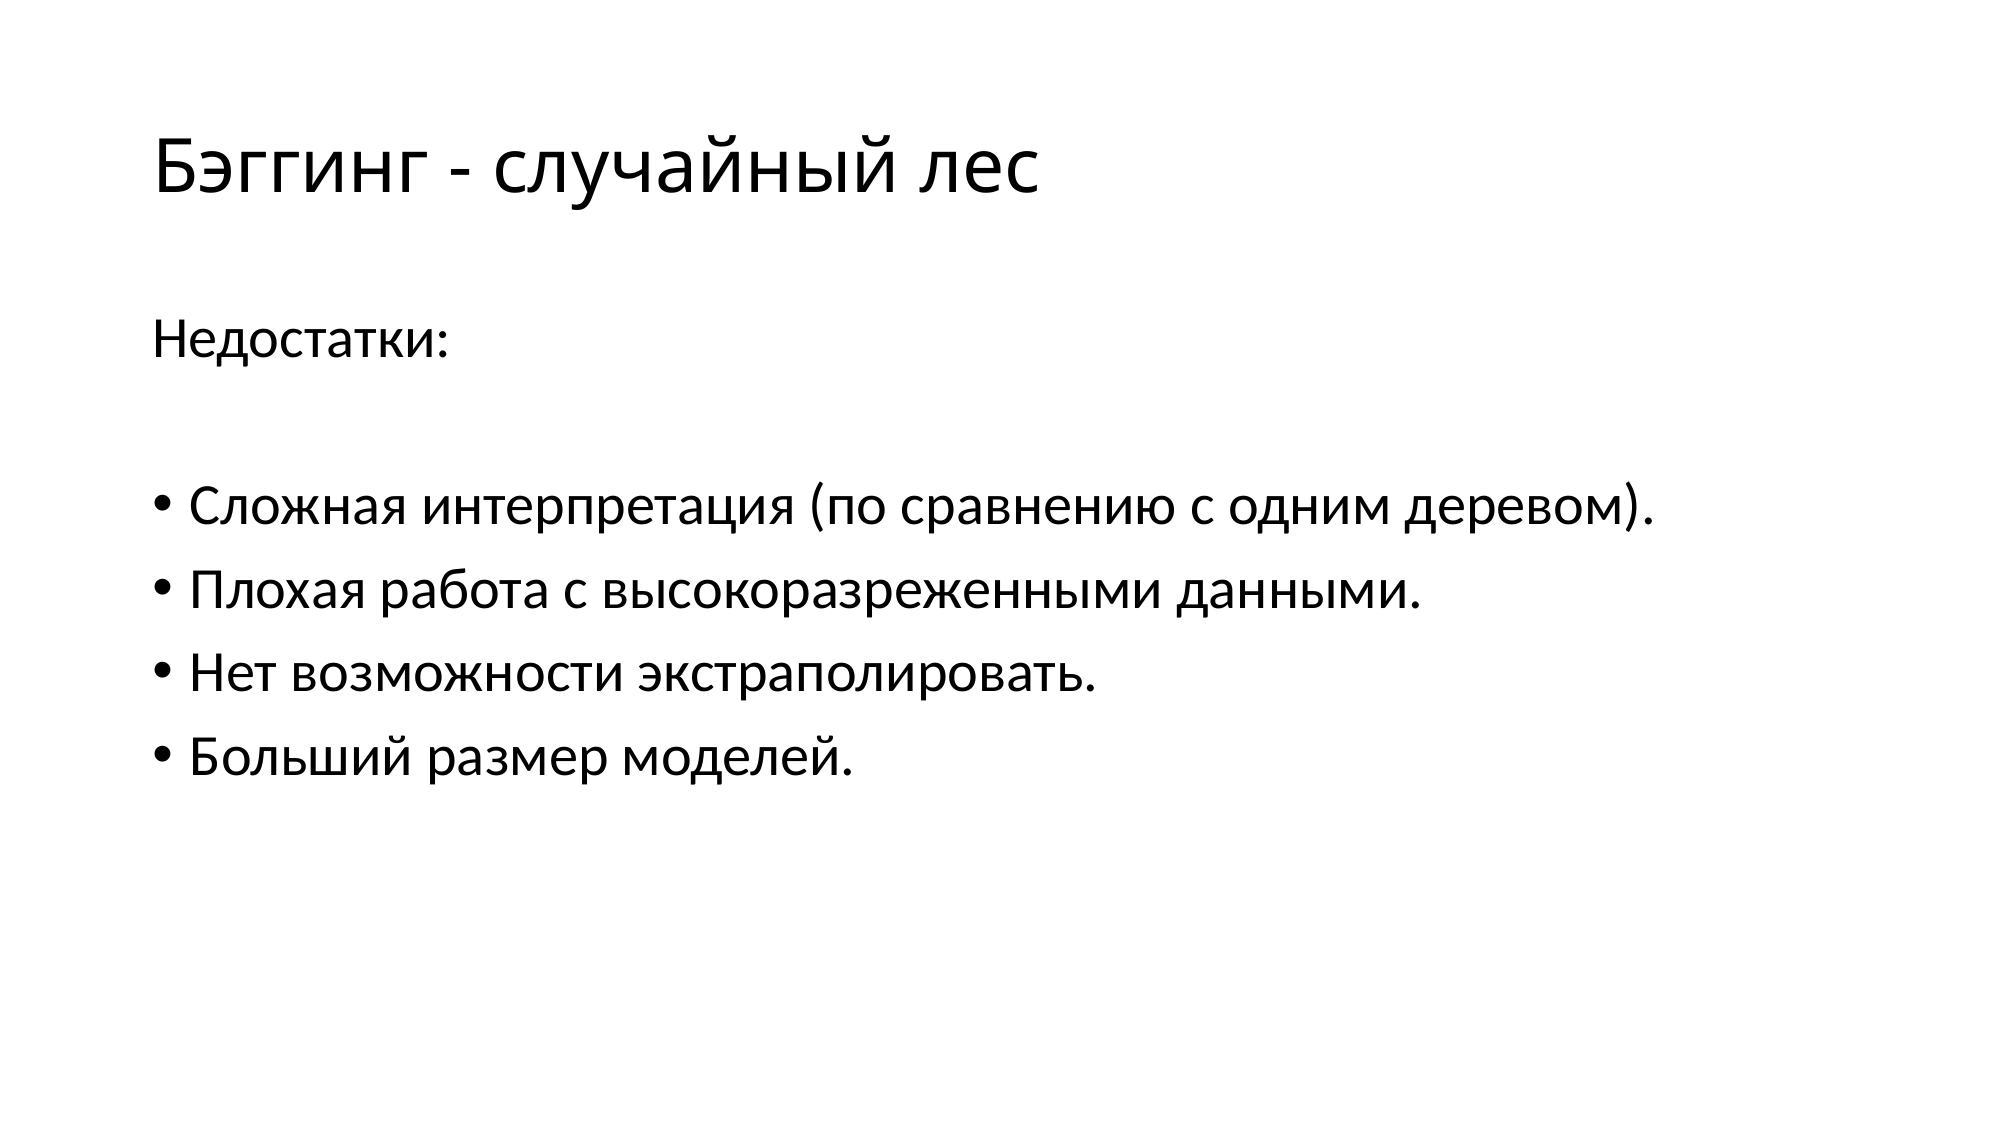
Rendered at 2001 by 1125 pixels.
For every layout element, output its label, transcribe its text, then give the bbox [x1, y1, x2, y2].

list Недостатки: Сложная интерпретация (по сравнению с одним деревом). Плохая работа с высокоразреженными данными. Нет возможности экстраполировать. Больший размер моделей. [137, 299, 1863, 1014]
title Бэггинг - случайный лес [137, 59, 1863, 278]
